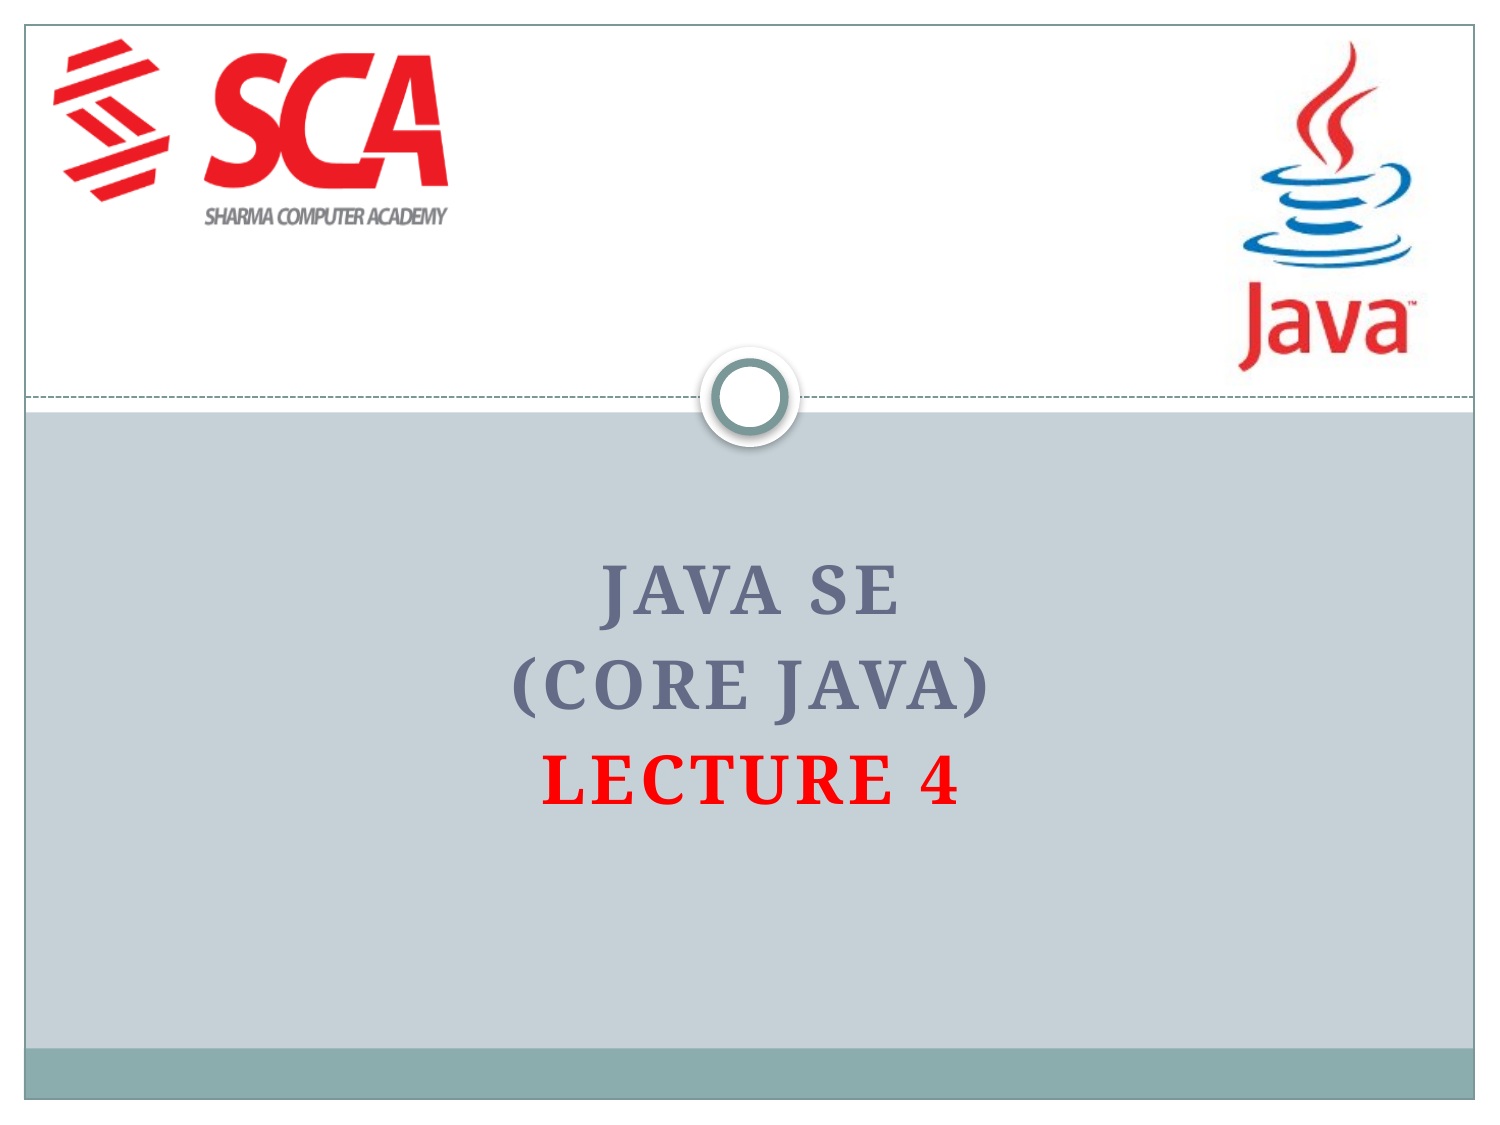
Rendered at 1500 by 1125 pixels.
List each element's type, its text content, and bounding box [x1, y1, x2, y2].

subtitle JAVA SE (Core java) Lecture 4 [117, 539, 1383, 827]
picture [36, 30, 455, 232]
picture [1198, 27, 1445, 386]
